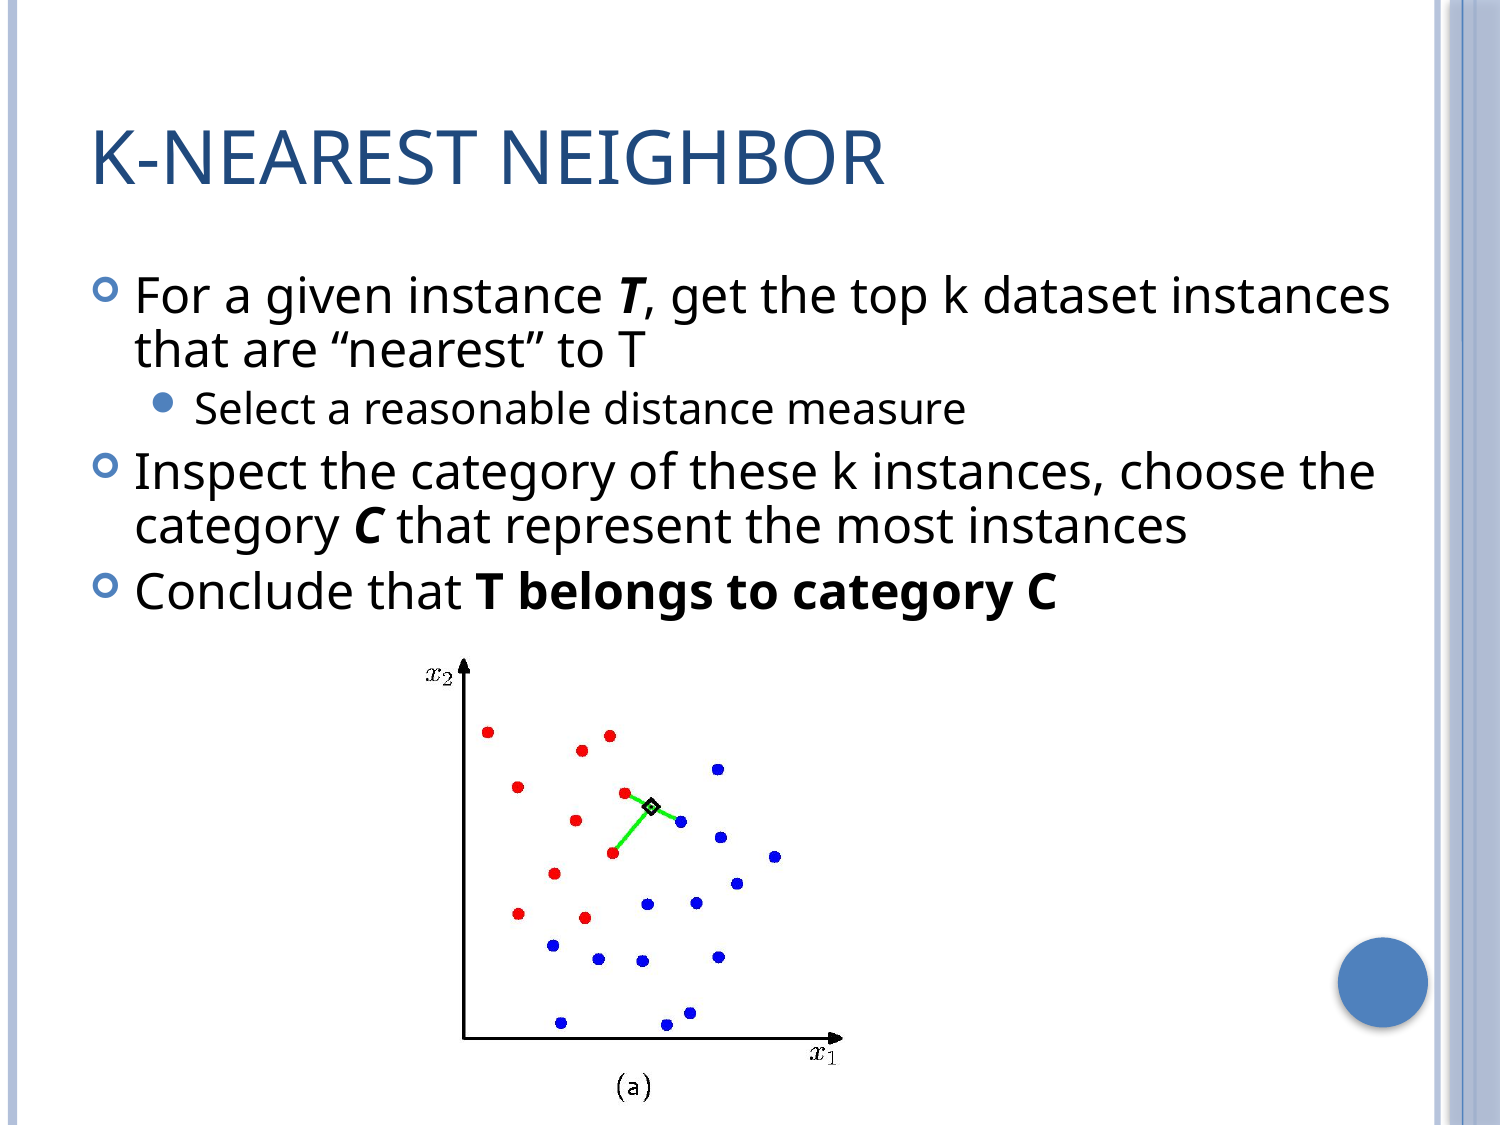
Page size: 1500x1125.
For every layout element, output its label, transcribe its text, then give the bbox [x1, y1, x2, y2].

picture [418, 656, 845, 1106]
title k-Nearest Neighbor [75, 19, 1300, 207]
list For a given instance T, get the top k dataset instances that are “nearest” to T Select a reasonable distance measure Inspect the category of these k instances, choose the category C that represent the most instances Conclude that T belongs to category C [75, 262, 1436, 1062]
